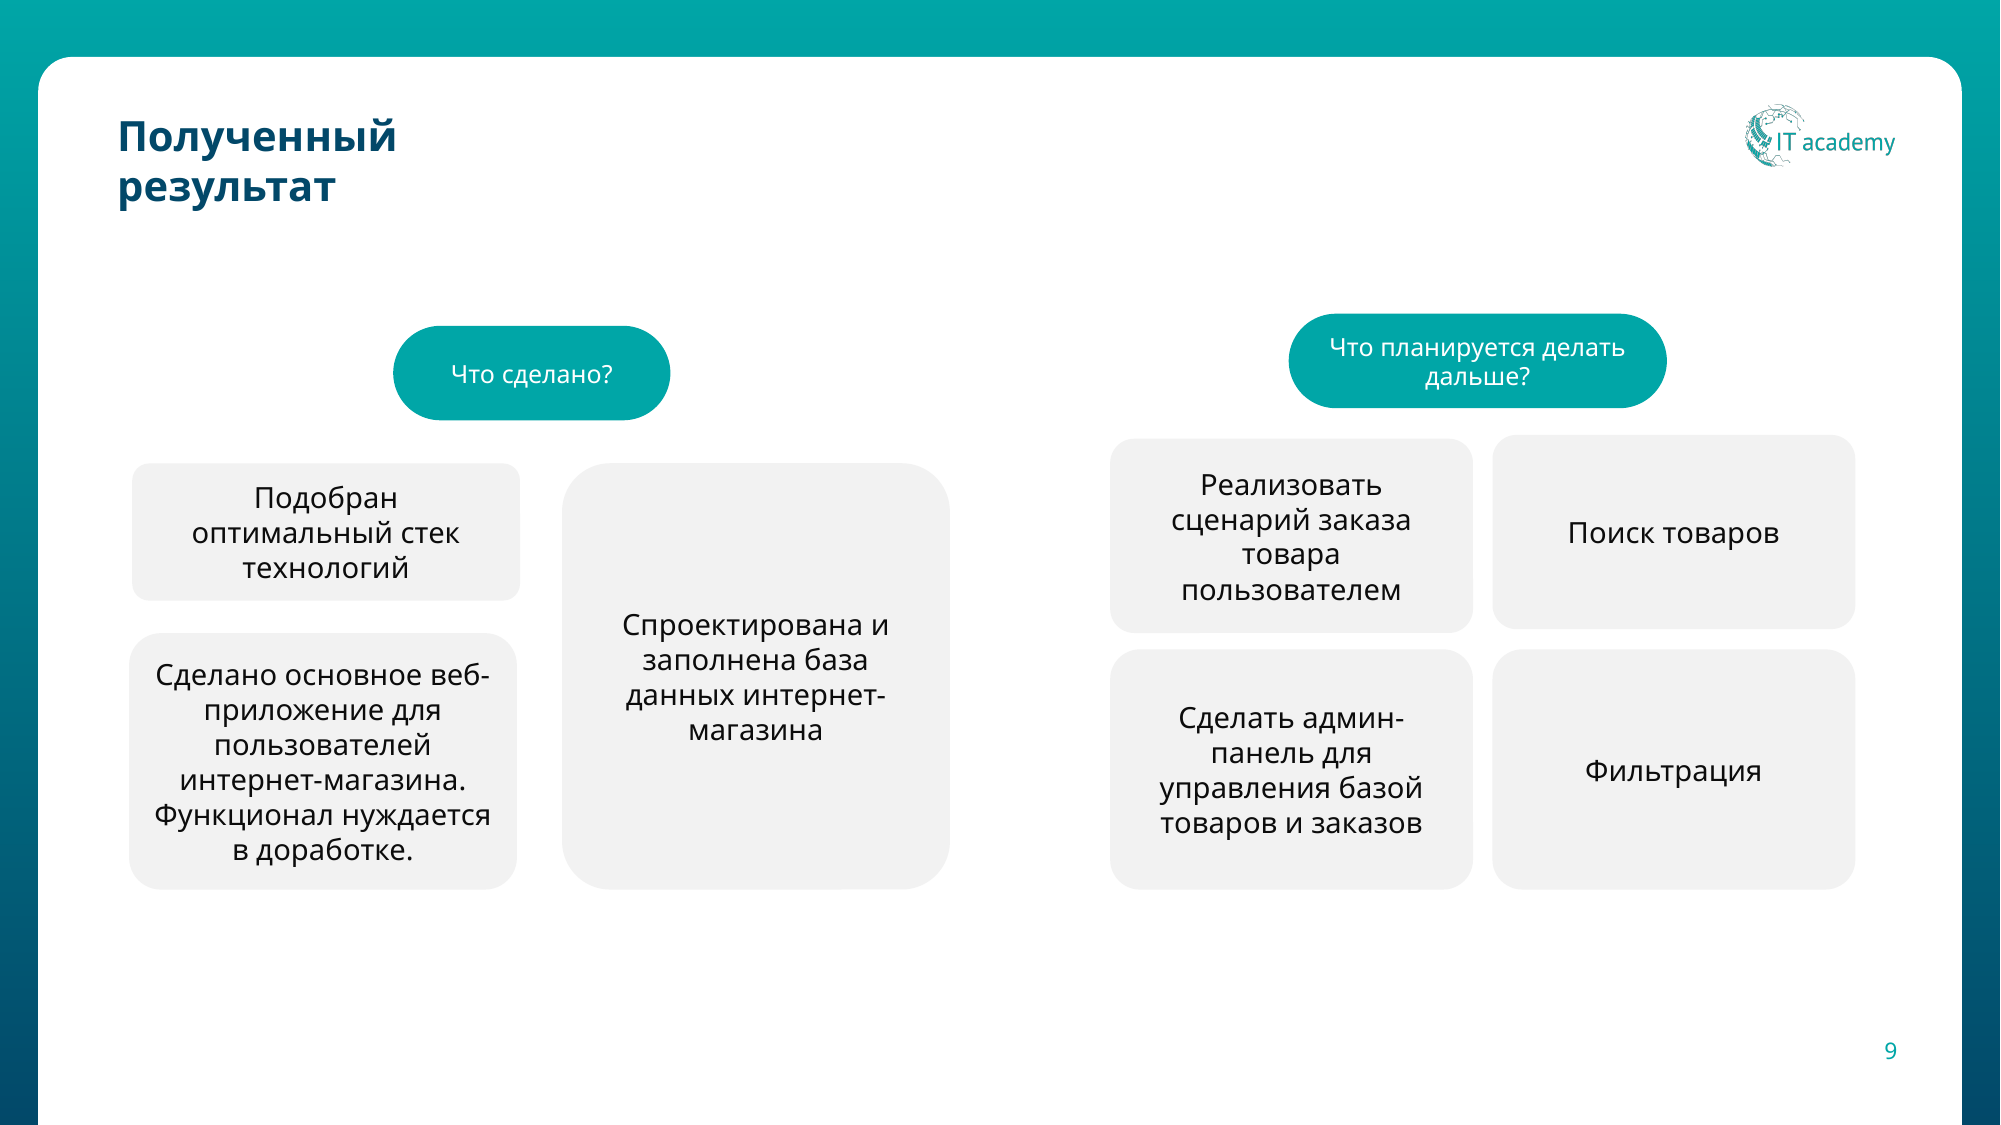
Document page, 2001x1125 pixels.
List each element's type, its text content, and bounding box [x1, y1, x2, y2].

text_box Поиск товаров [1492, 434, 1856, 630]
text_box Сделано основное веб-приложение для пользователей интернет-магазина. Функционал нуждается в доработке. [129, 633, 517, 890]
text_box Фильтрация [1492, 649, 1856, 890]
picture [1962, 754, 2000, 759]
text_box Реализовать сценарий заказа товара пользователем [1110, 438, 1474, 634]
text_box Полученный результат [102, 102, 598, 218]
text_box Спроектирована и заполнена база данных интернет-магазина [562, 463, 950, 890]
slide_number 9 [1462, 1022, 1913, 1083]
text_box Сделать админ-панель для управления базой товаров и заказов [1110, 649, 1474, 890]
text_box Подобран оптимальный стек технологий [132, 463, 521, 601]
text_box Что планируется делать дальше? [1288, 313, 1667, 409]
text_box Что сделано? [393, 325, 671, 421]
text_box [38, 56, 1962, 1125]
picture [0, 754, 38, 759]
picture [1721, 73, 1918, 198]
